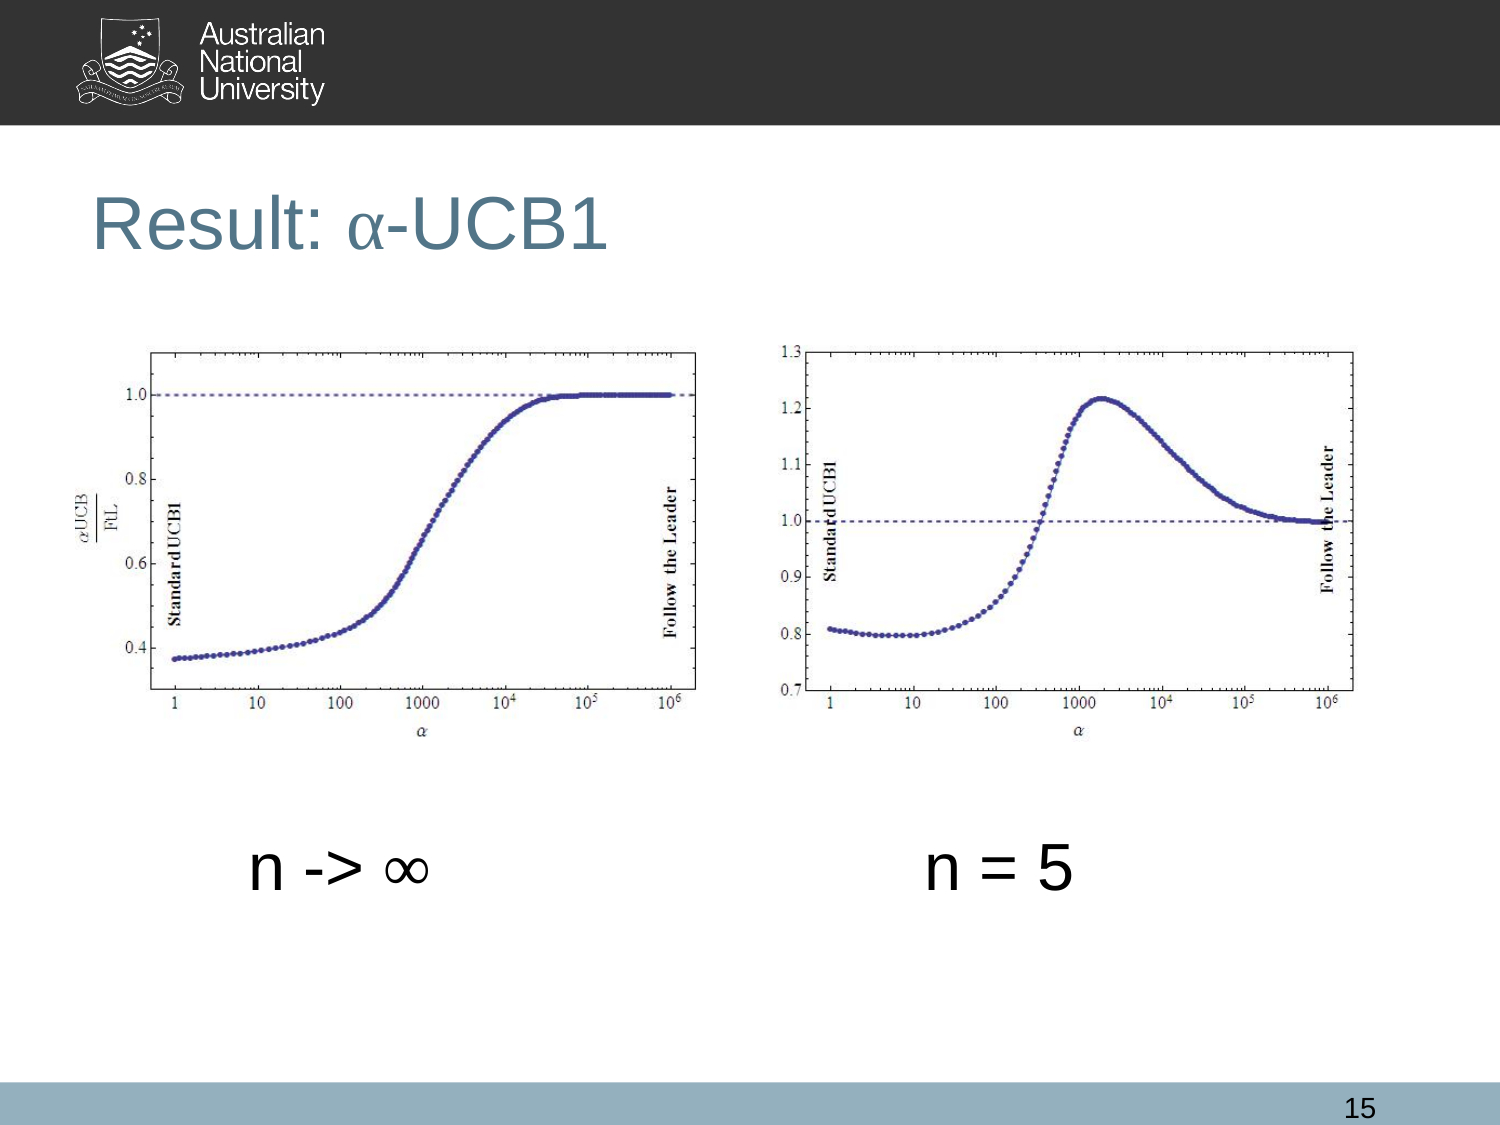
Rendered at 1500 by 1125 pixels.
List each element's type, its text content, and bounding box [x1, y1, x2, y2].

slide_number 15 [1328, 1082, 1426, 1118]
title Result: α-UCB1 [76, 125, 1427, 313]
picture [76, 18, 325, 106]
picture [761, 327, 1373, 742]
picture [75, 327, 717, 742]
list n -> ∞ n = 5 / [75, 808, 1425, 1043]
